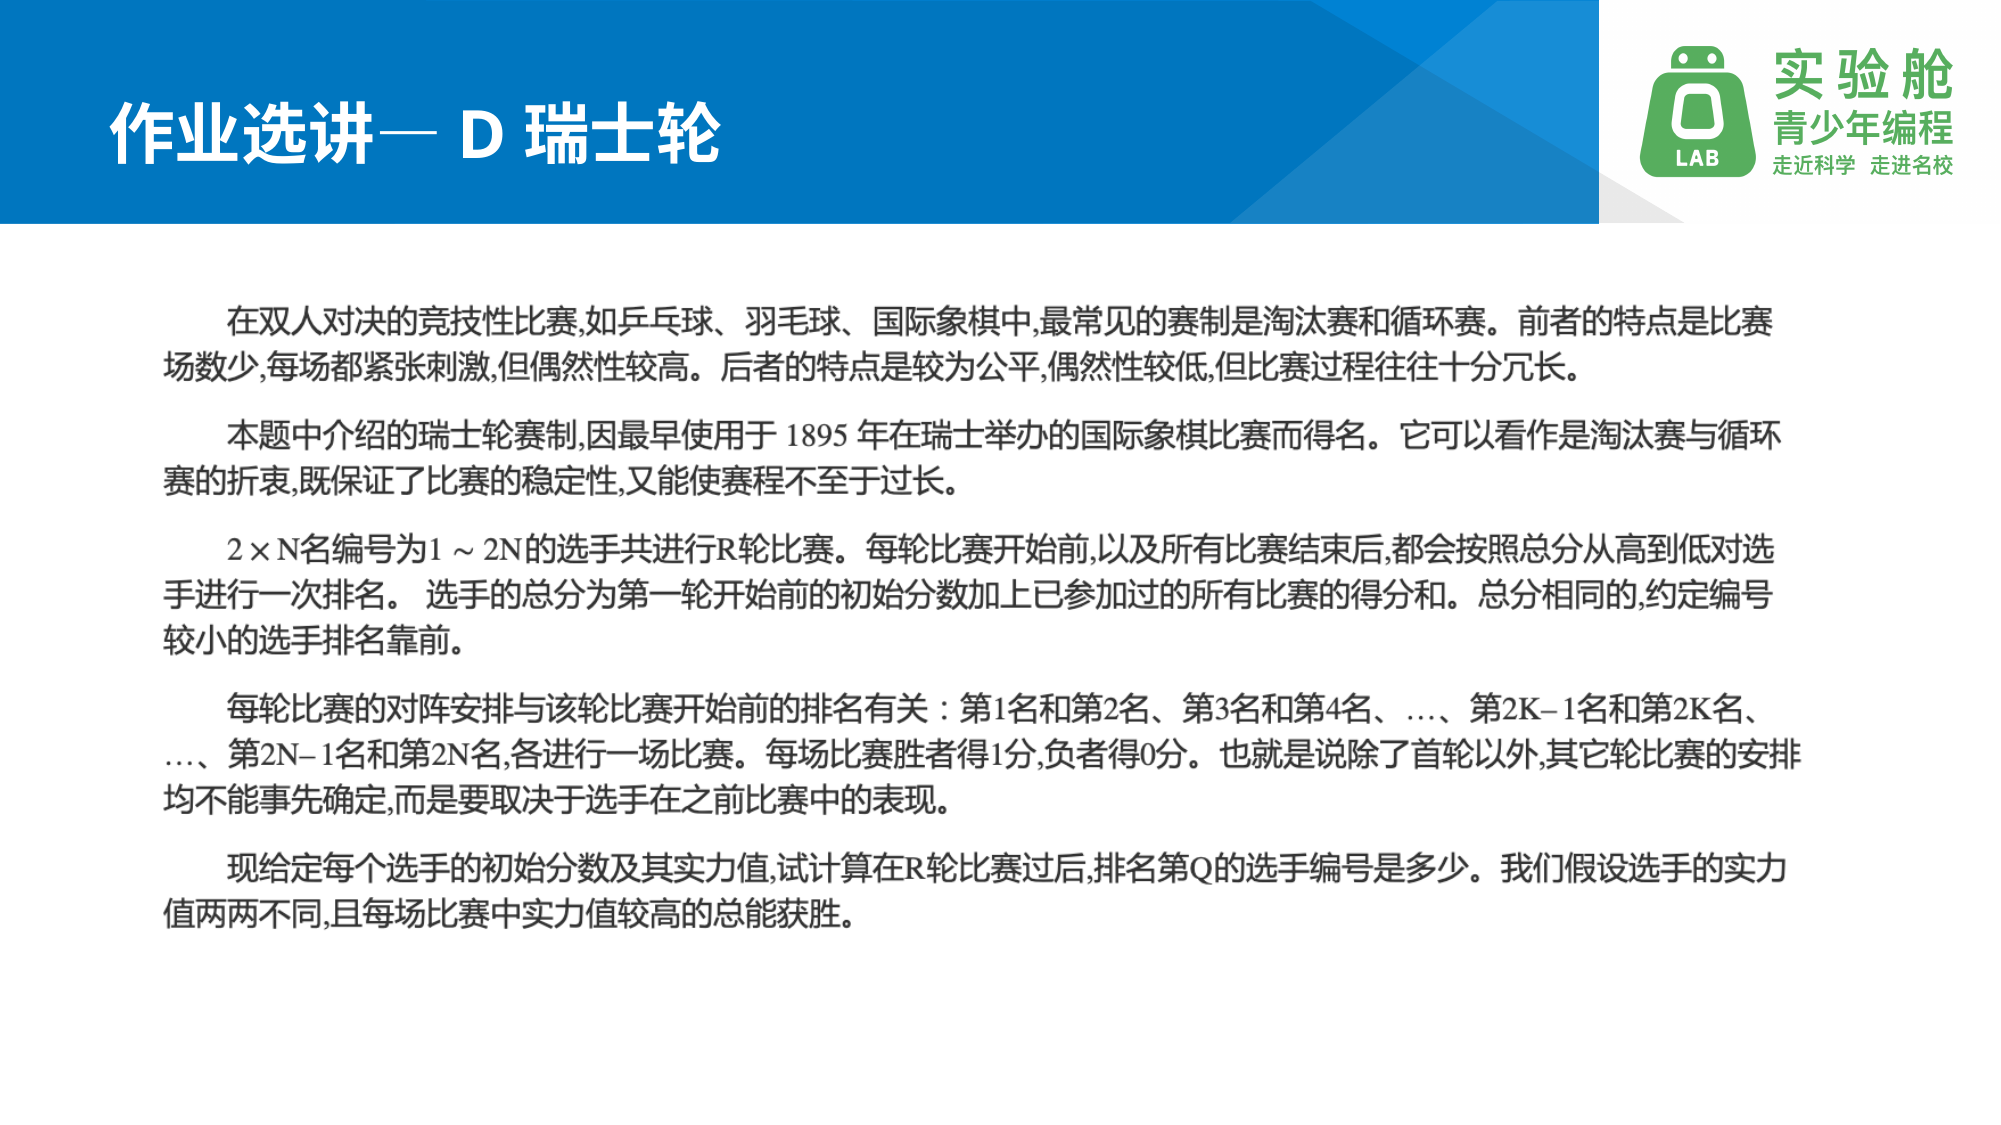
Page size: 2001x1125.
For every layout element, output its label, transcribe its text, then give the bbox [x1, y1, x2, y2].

list 作业选讲—D瑞士轮 [93, 93, 1907, 186]
picture [144, 291, 1822, 945]
